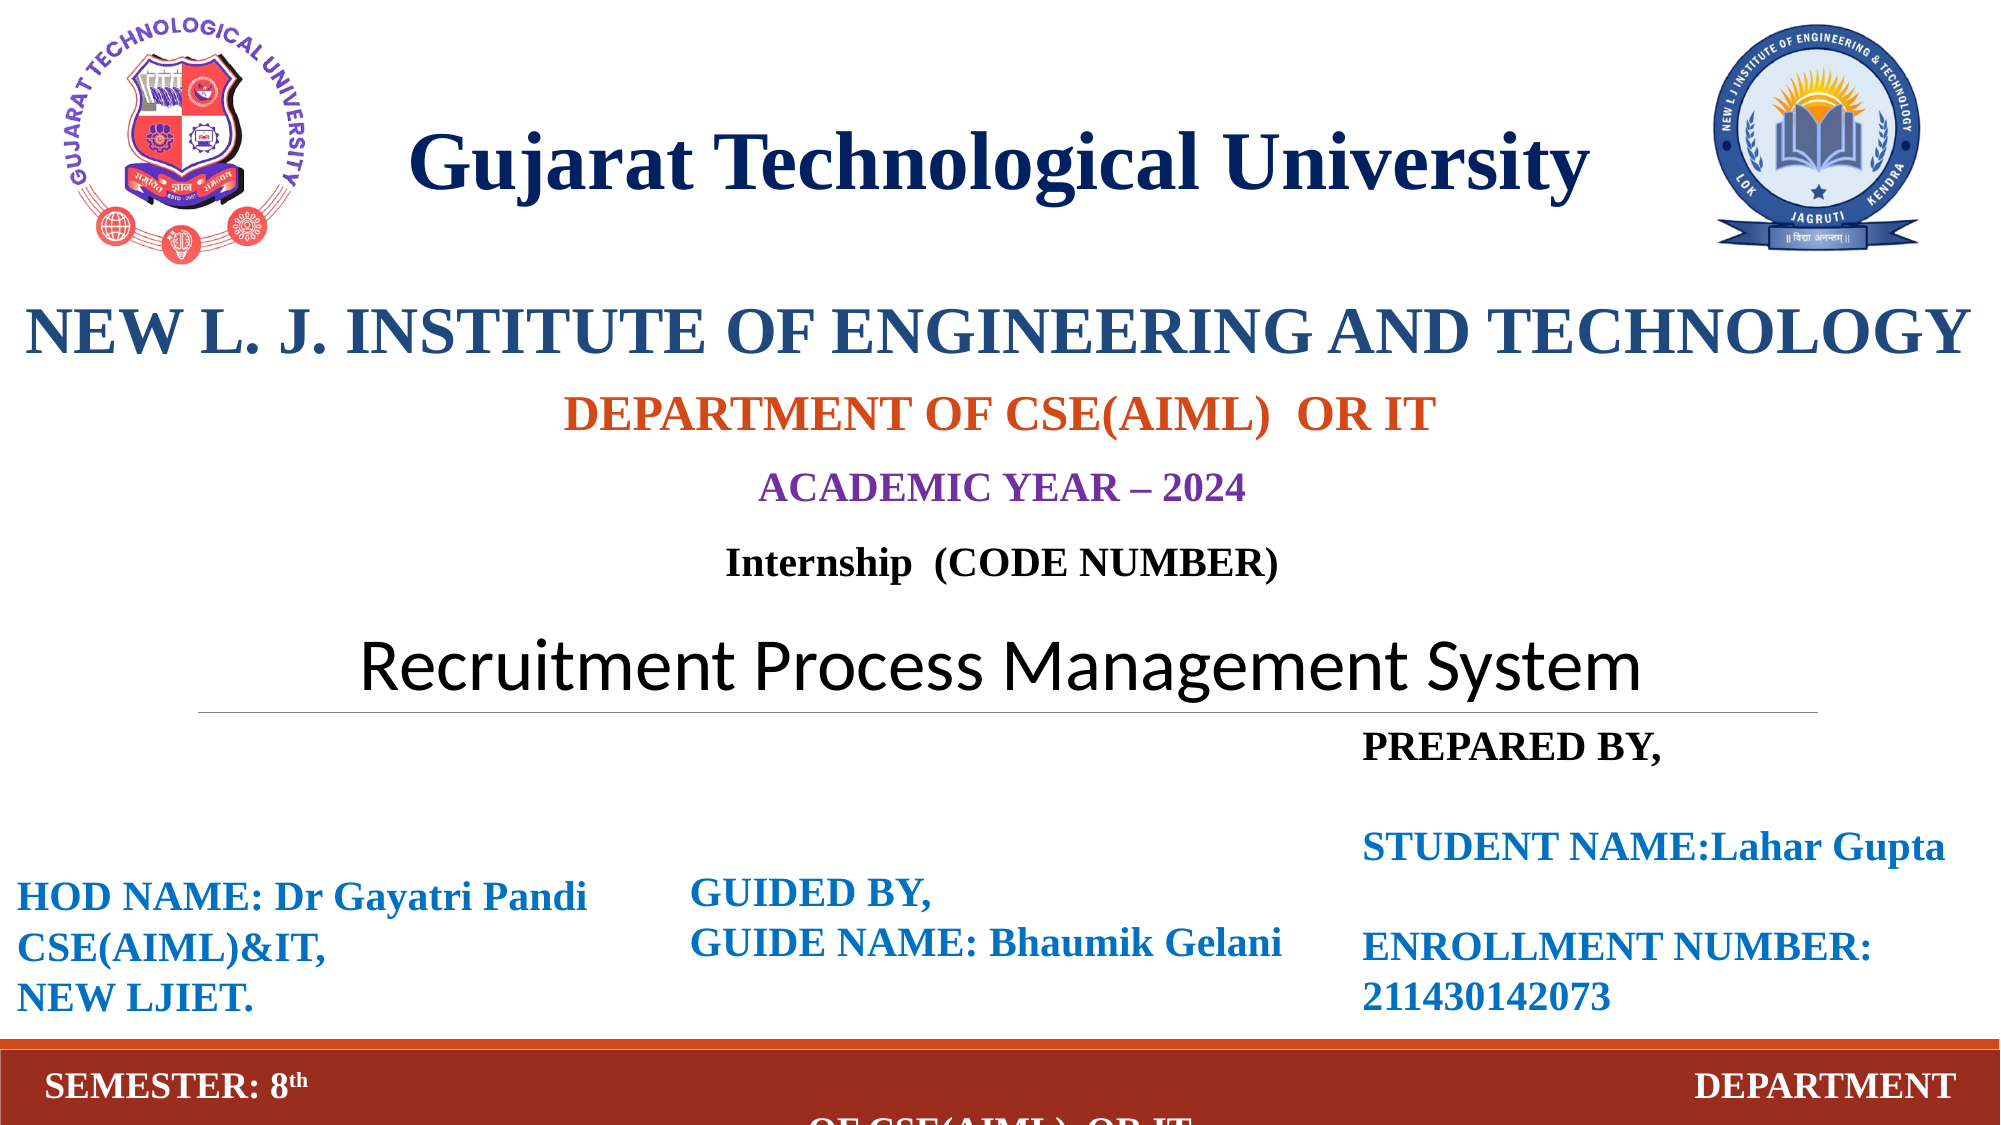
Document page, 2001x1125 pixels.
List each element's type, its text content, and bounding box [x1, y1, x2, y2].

text_box PREPARED BY, STUDENT NAME:Lahar Gupta ENROLLMENT NUMBER: 211430142073 [1347, 711, 1975, 1077]
text_box DEPARTMENT OF CSE(AIML) OR IT [0, 373, 2000, 448]
text_box Internship (CODE NUMBER) [2, 527, 2000, 592]
text_box HOD NAME: Dr Gayatri Pandi CSE(AIML)&IT, NEW LJIET. [2, 861, 630, 1027]
text_box Gujarat Technological University NEW L. J. INSTITUTE OF ENGINEERING AND TECHNOLOGY [0, 19, 2000, 373]
picture [46, 0, 327, 284]
text_box SEMESTER: 8th DEPARTMENT OF CSE(AIML) OR IT [0, 1053, 2000, 1125]
picture [1667, 13, 1967, 262]
text_box Recruitment Process Management System [186, 607, 1817, 713]
text_box GUIDED BY, GUIDE NAME: Bhaumik Gelani [674, 857, 1303, 1023]
text_box ACADEMIC YEAR – 2024 [2, 452, 2000, 517]
